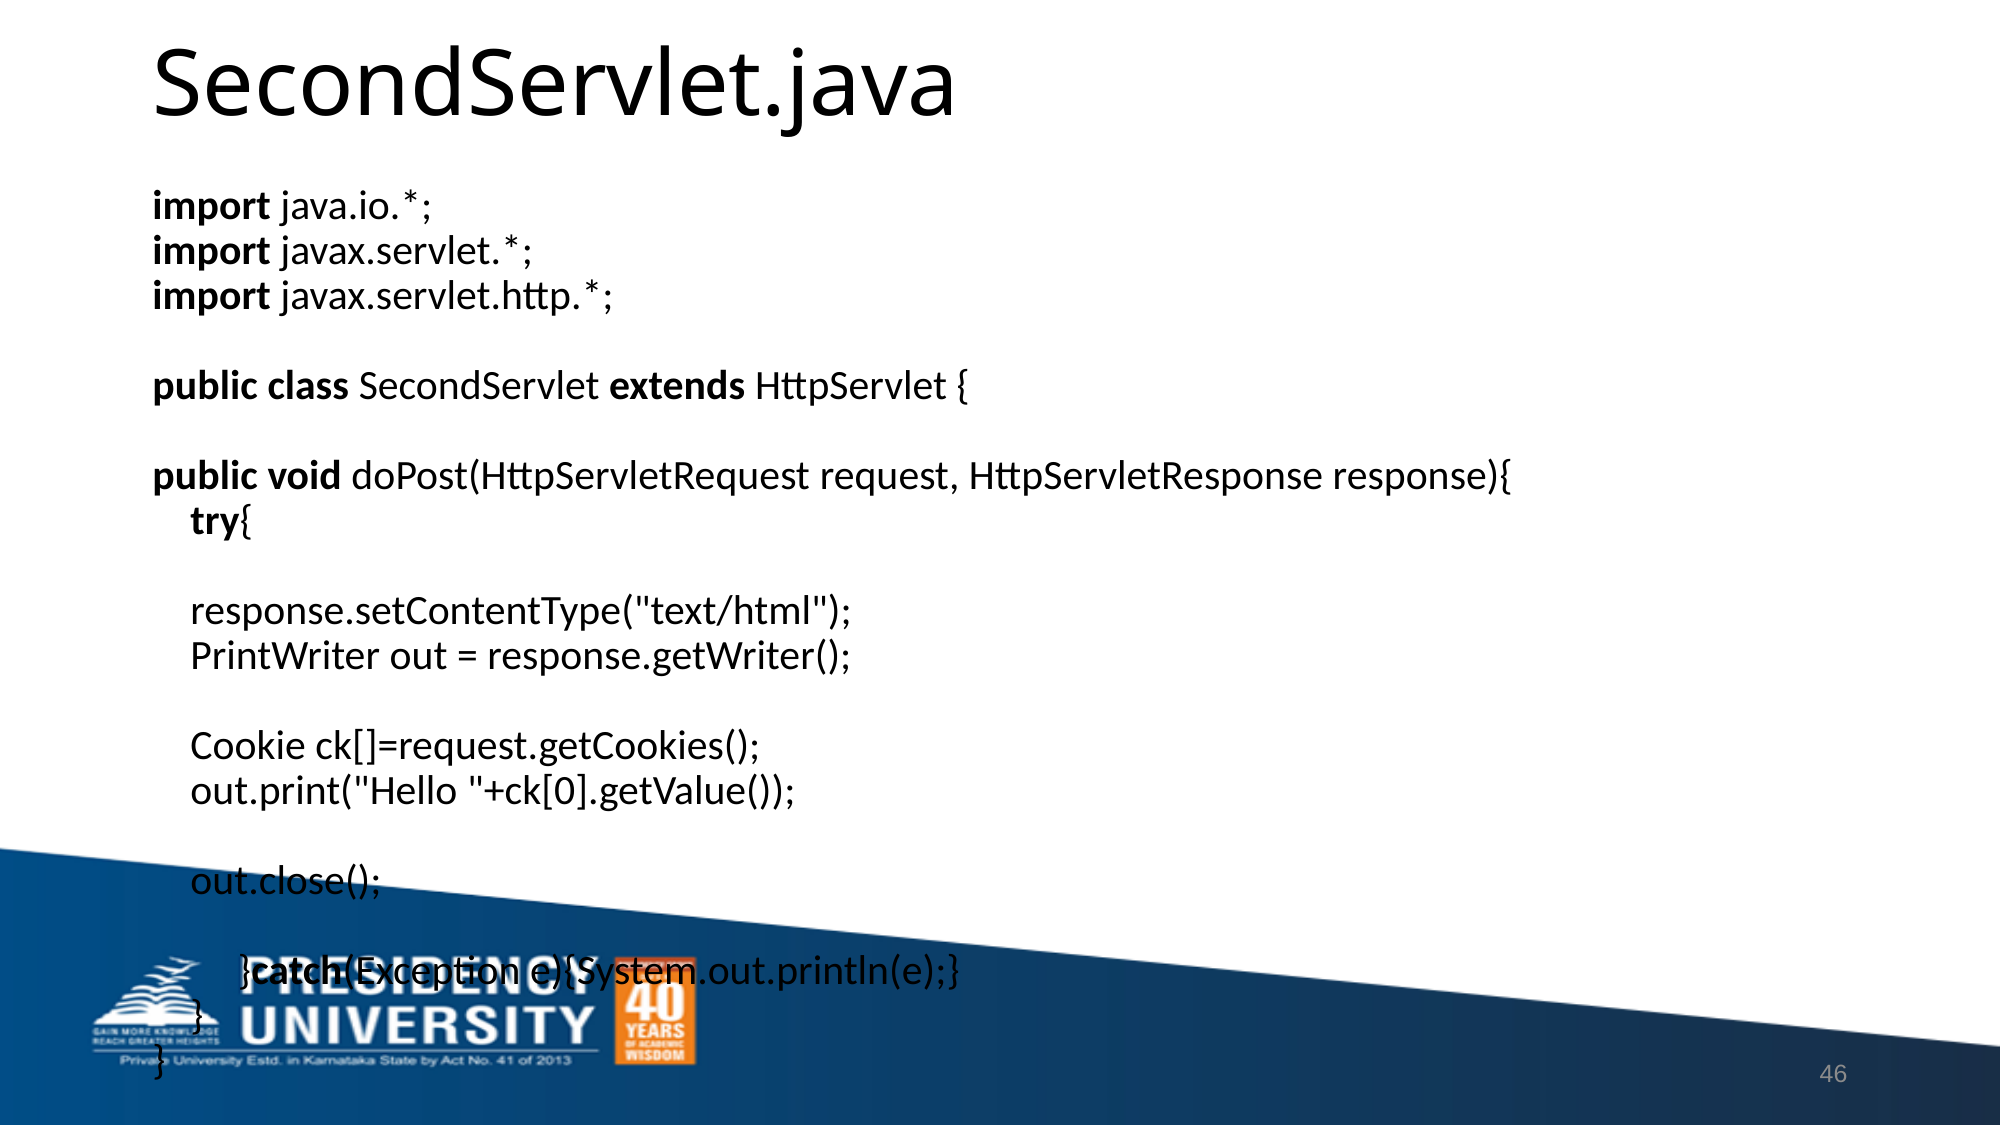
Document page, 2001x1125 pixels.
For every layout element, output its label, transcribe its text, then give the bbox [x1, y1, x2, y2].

slide_number 46 [1412, 1042, 1863, 1103]
picture [0, 845, 2000, 1125]
list import java.io.*; import javax.servlet.*; import javax.servlet.http.*; public class SecondServlet extends HttpServlet { public void doPost(HttpServletRequest request, HttpServletResponse response){ try{ response.setContentType("text/html"); PrintWriter out = response.getWriter(); Cookie ck[]=request.getCookies(); out.print("Hello "+ck[0].getValue()); out.close(); }catch(Exception e){System.out.println(e);} } } [137, 175, 1863, 1014]
title SecondServlet.java [137, 59, 1863, 175]
